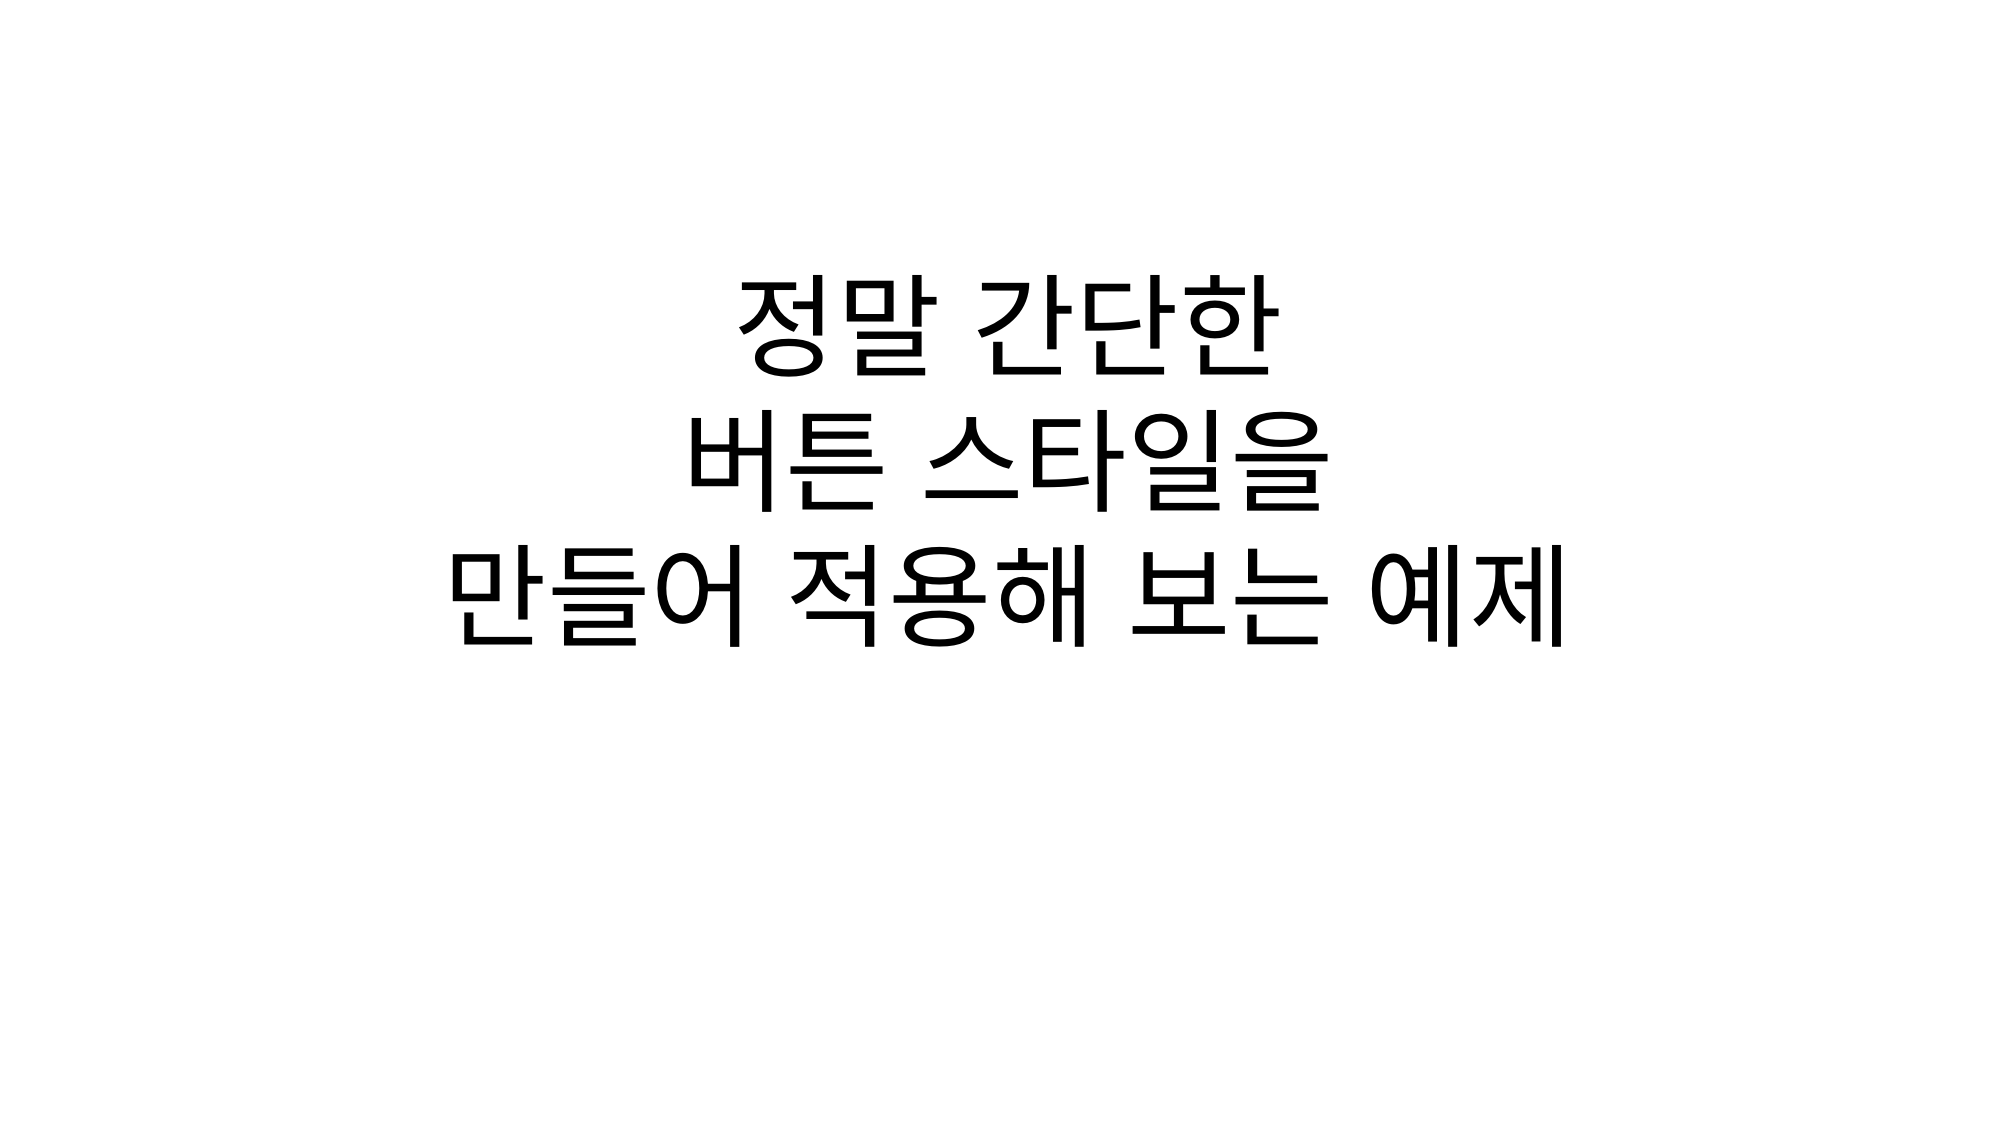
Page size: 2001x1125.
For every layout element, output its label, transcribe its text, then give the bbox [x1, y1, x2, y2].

text_box 정말 간단한 버튼 스타일을 만들어 적용해 보는 예제 [8, 248, 2000, 669]
